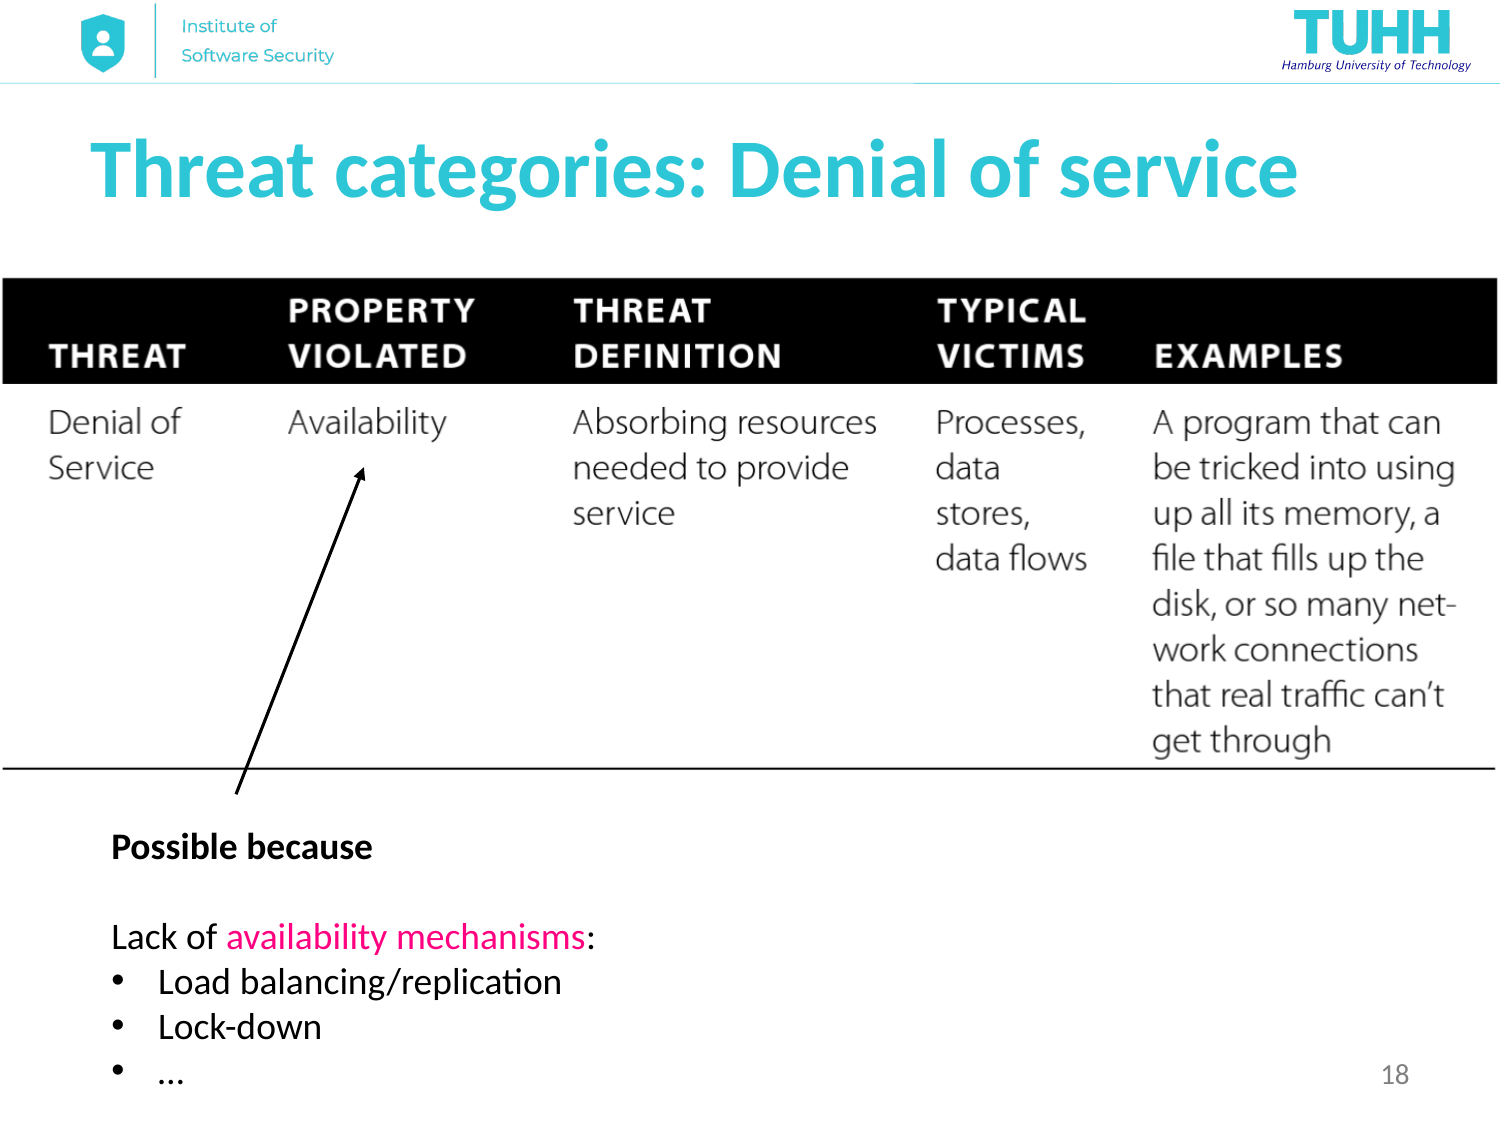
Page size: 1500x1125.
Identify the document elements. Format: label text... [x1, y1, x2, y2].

picture [0, 275, 1500, 771]
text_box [235, 466, 365, 795]
picture [1282, 10, 1471, 72]
title Threat categories: Denial of service [75, 103, 1425, 225]
picture [75, 0, 340, 84]
text_box Possible because Lack of availability mechanisms: Load balancing/replication Lock-down … [96, 814, 611, 1100]
slide_number 18 [1326, 1042, 1425, 1103]
